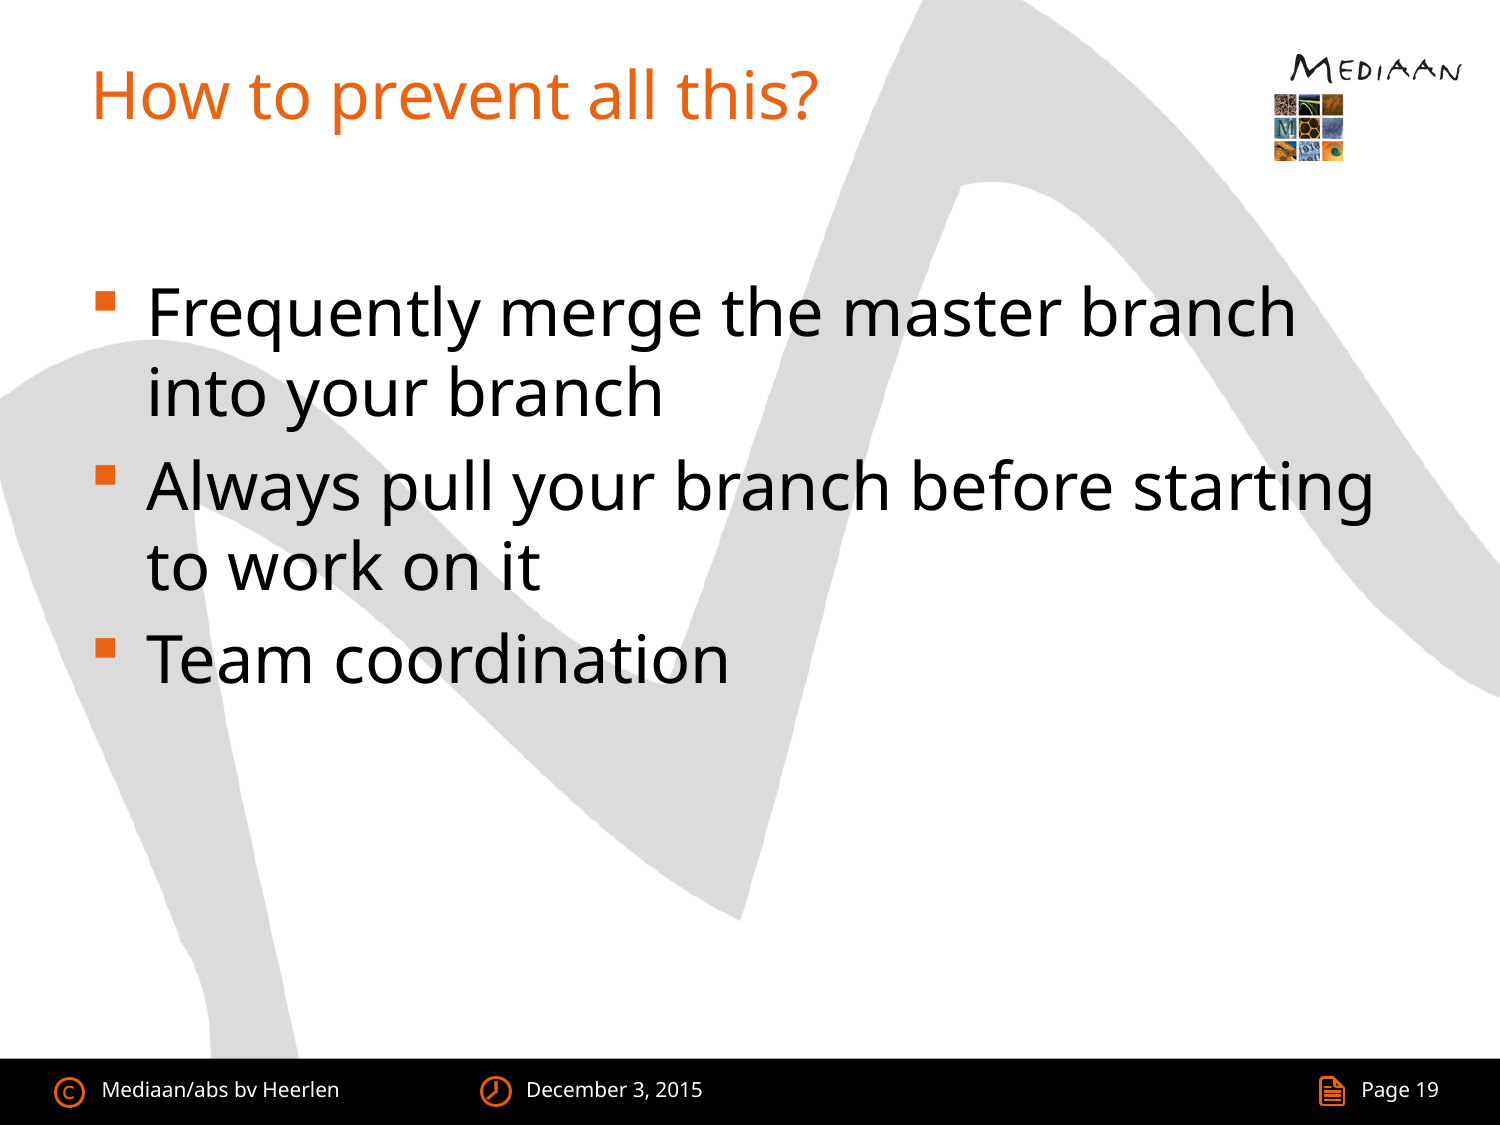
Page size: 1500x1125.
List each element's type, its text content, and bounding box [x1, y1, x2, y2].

list Frequently merge the master branch into your branch Always pull your branch before starting to work on it Team coordination [75, 262, 1425, 1005]
picture [480, 1076, 512, 1107]
picture [1319, 1076, 1345, 1106]
title How to prevent all this? [75, 45, 1258, 233]
picture [54, 1077, 85, 1108]
picture [0, 0, 1500, 1058]
